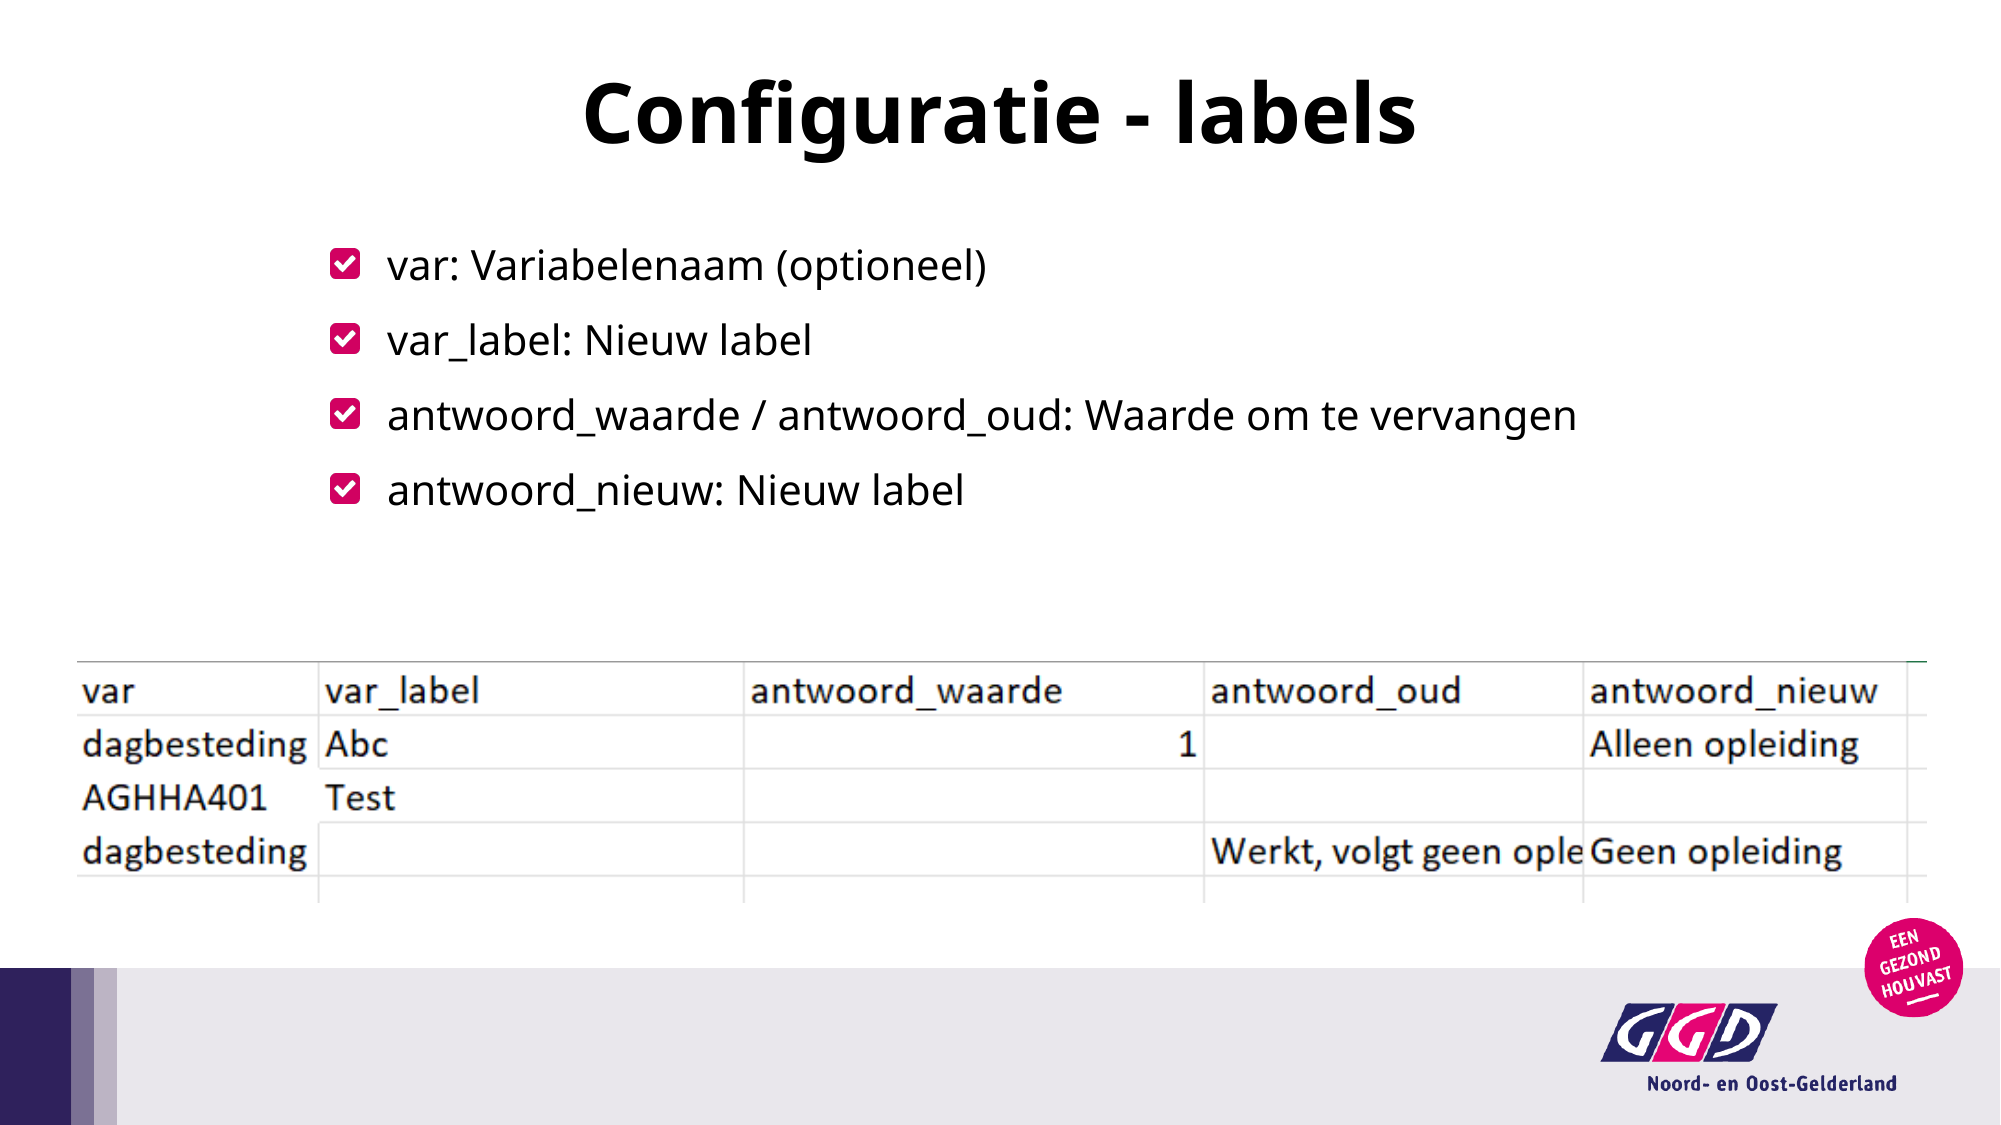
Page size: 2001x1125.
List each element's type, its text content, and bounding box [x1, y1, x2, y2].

picture [0, 918, 2000, 1125]
text_box var: Variabelenaam (optioneel) var_label: Nieuw label antwoord_waarde / antwoord_oud: Waarde om te vervangen antwoord_nieuw: Nieuw label [330, 206, 1673, 574]
picture [77, 661, 1927, 903]
picture [330, 473, 360, 504]
text_box Configuratie - labels [0, 63, 2000, 145]
picture [330, 398, 360, 429]
picture [330, 323, 360, 354]
picture [330, 248, 360, 279]
